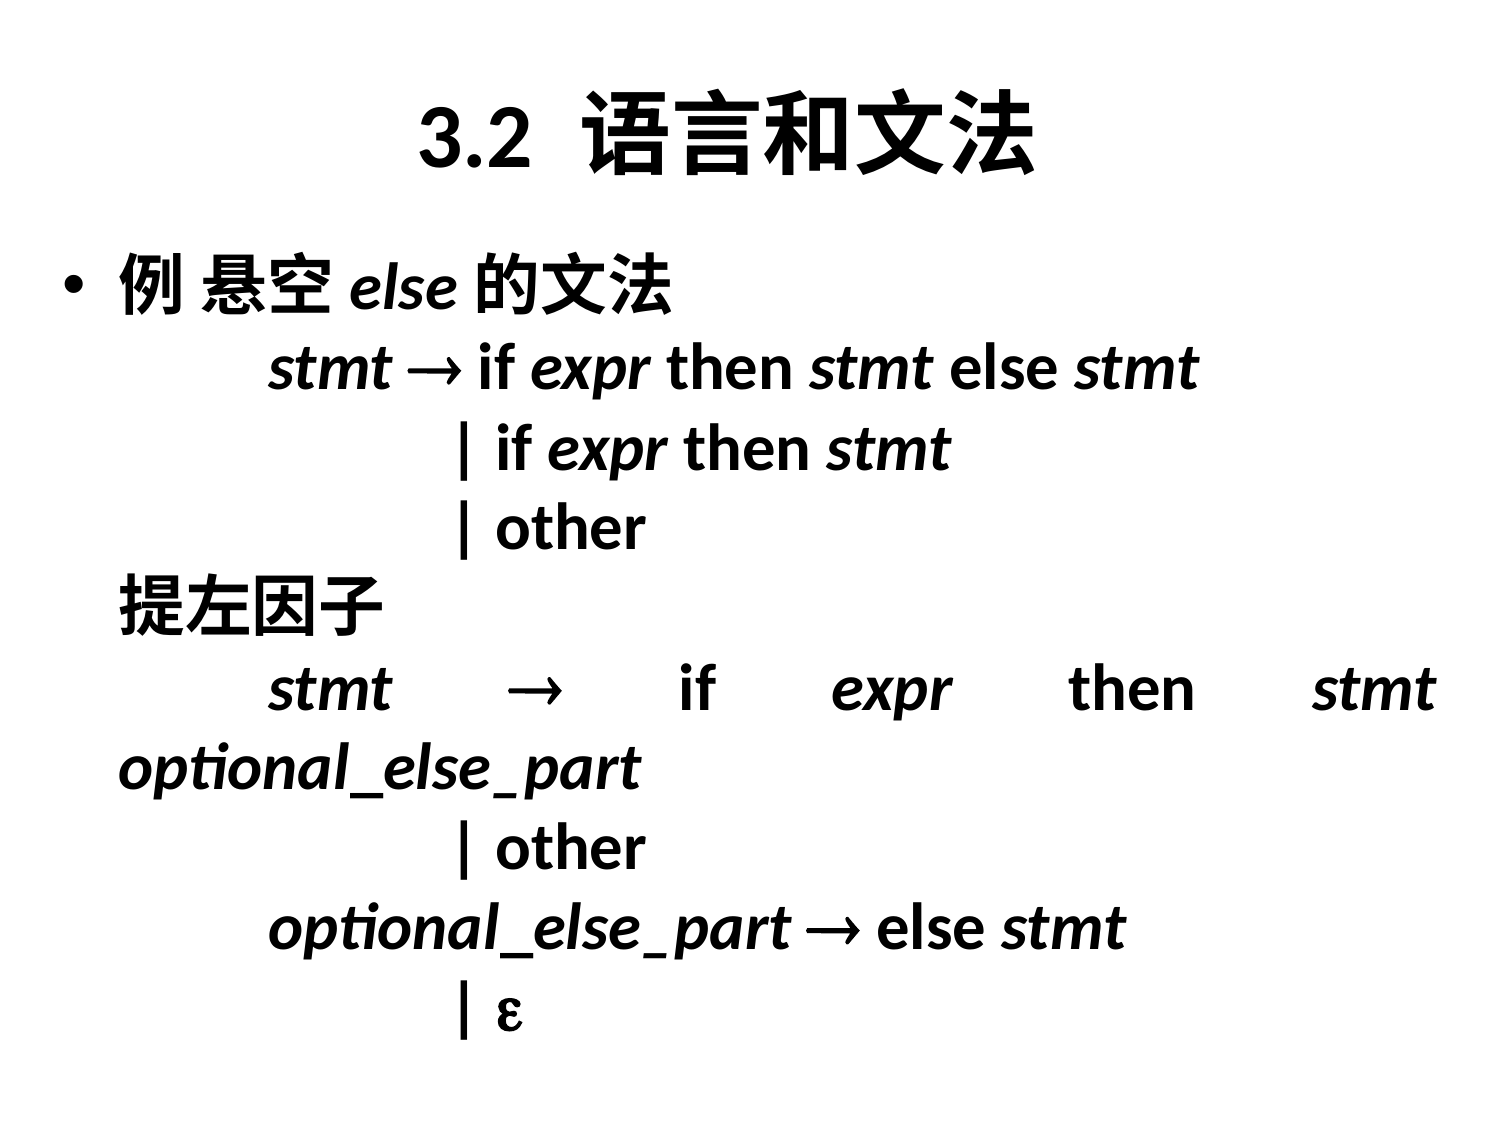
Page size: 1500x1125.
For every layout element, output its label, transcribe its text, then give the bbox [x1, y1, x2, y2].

title 3.2 语言和文法 [99, 37, 1375, 225]
list 例 悬空else的文法 stmt  if expr then stmt else stmt | if expr then stmt | other 提左因子 stmt  if expr then stmt optional_else_part | other optional_else_part  else stmt |  [47, 235, 1452, 1063]
